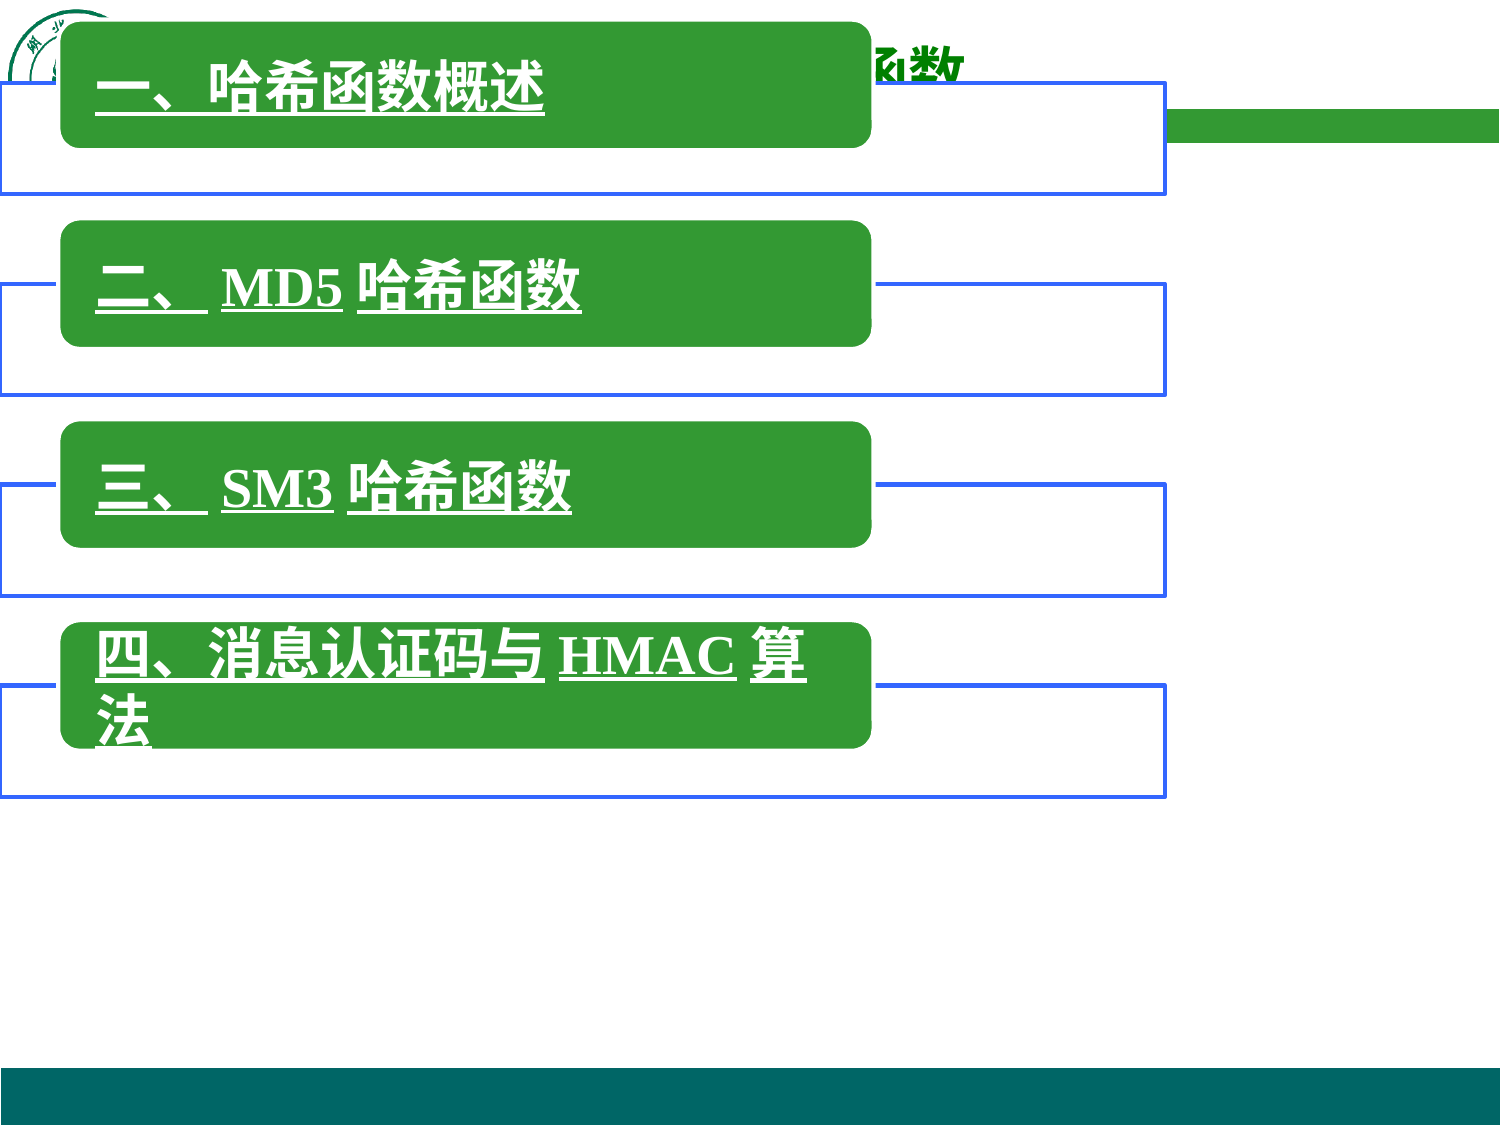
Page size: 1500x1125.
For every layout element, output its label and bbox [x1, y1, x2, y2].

picture [0, 1067, 1500, 1125]
picture [0, 0, 167, 81]
text_box [165, 238, 1332, 1054]
